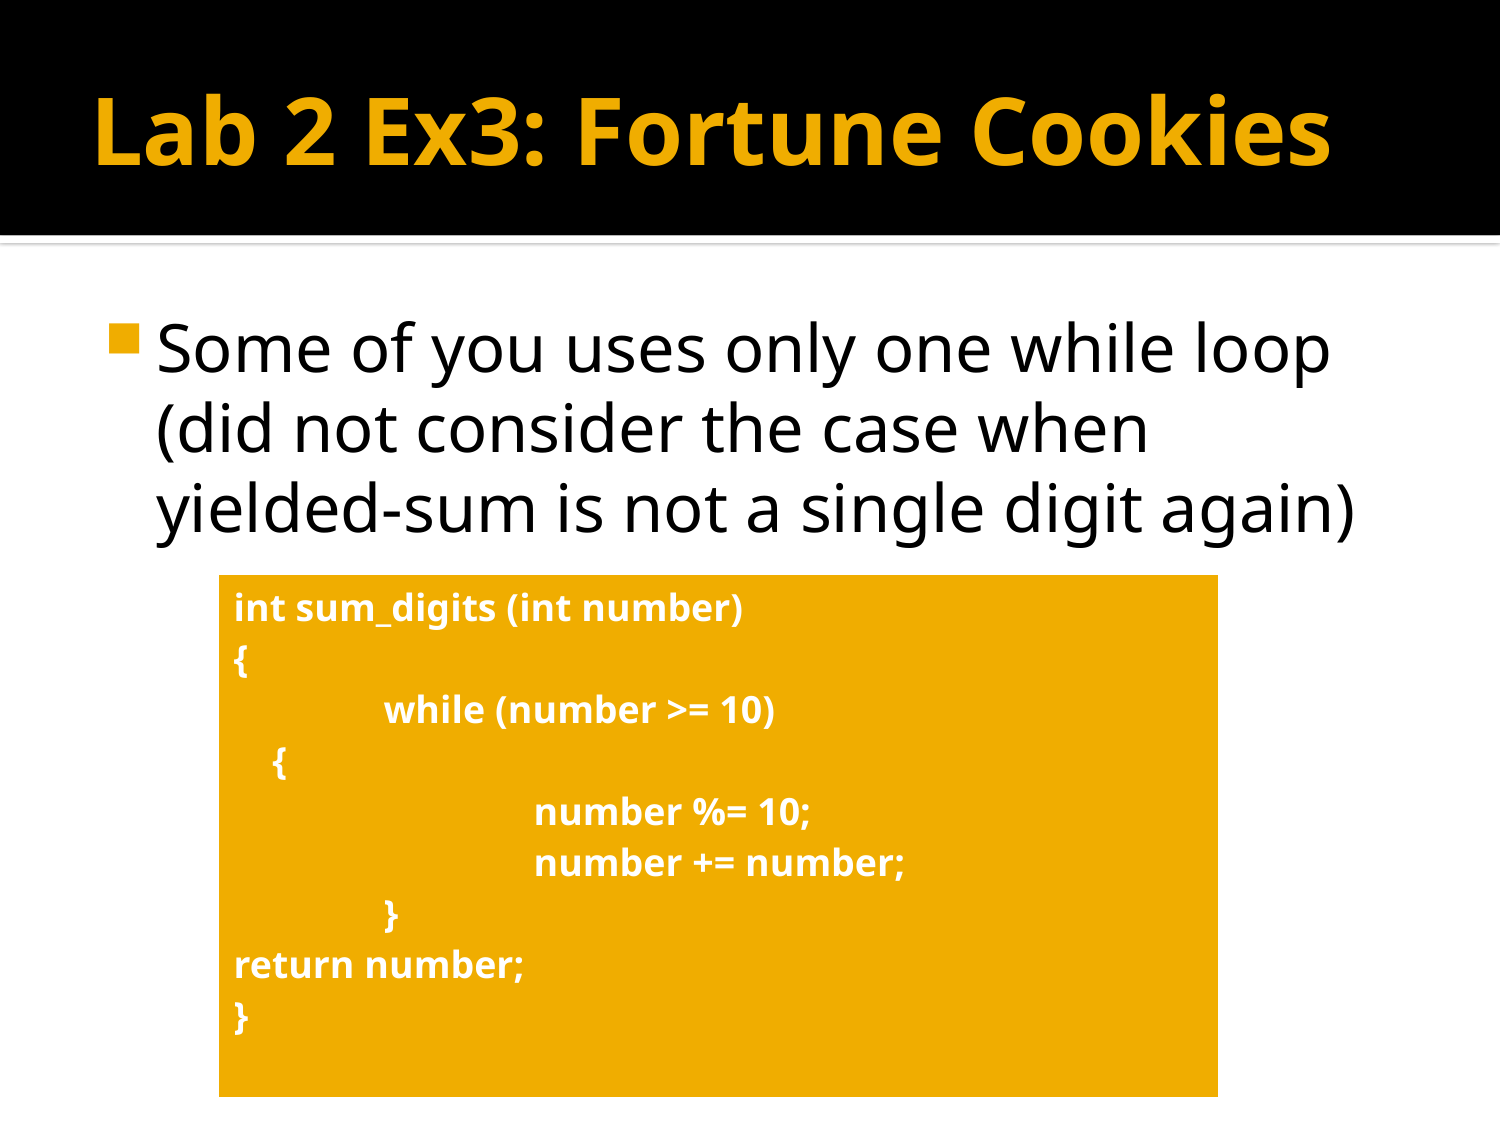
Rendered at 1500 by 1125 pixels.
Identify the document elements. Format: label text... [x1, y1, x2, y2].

table_header int sum_digits (int number) { while (number >= 10) { number %= 10; number += number; } return number; } [219, 575, 1218, 1097]
list Some of you uses only one while loop (did not consider the case when yielded-sum is not a single digit again) [75, 291, 1425, 1050]
title Lab 2 Ex3: Fortune Cookies [75, 25, 1425, 231]
